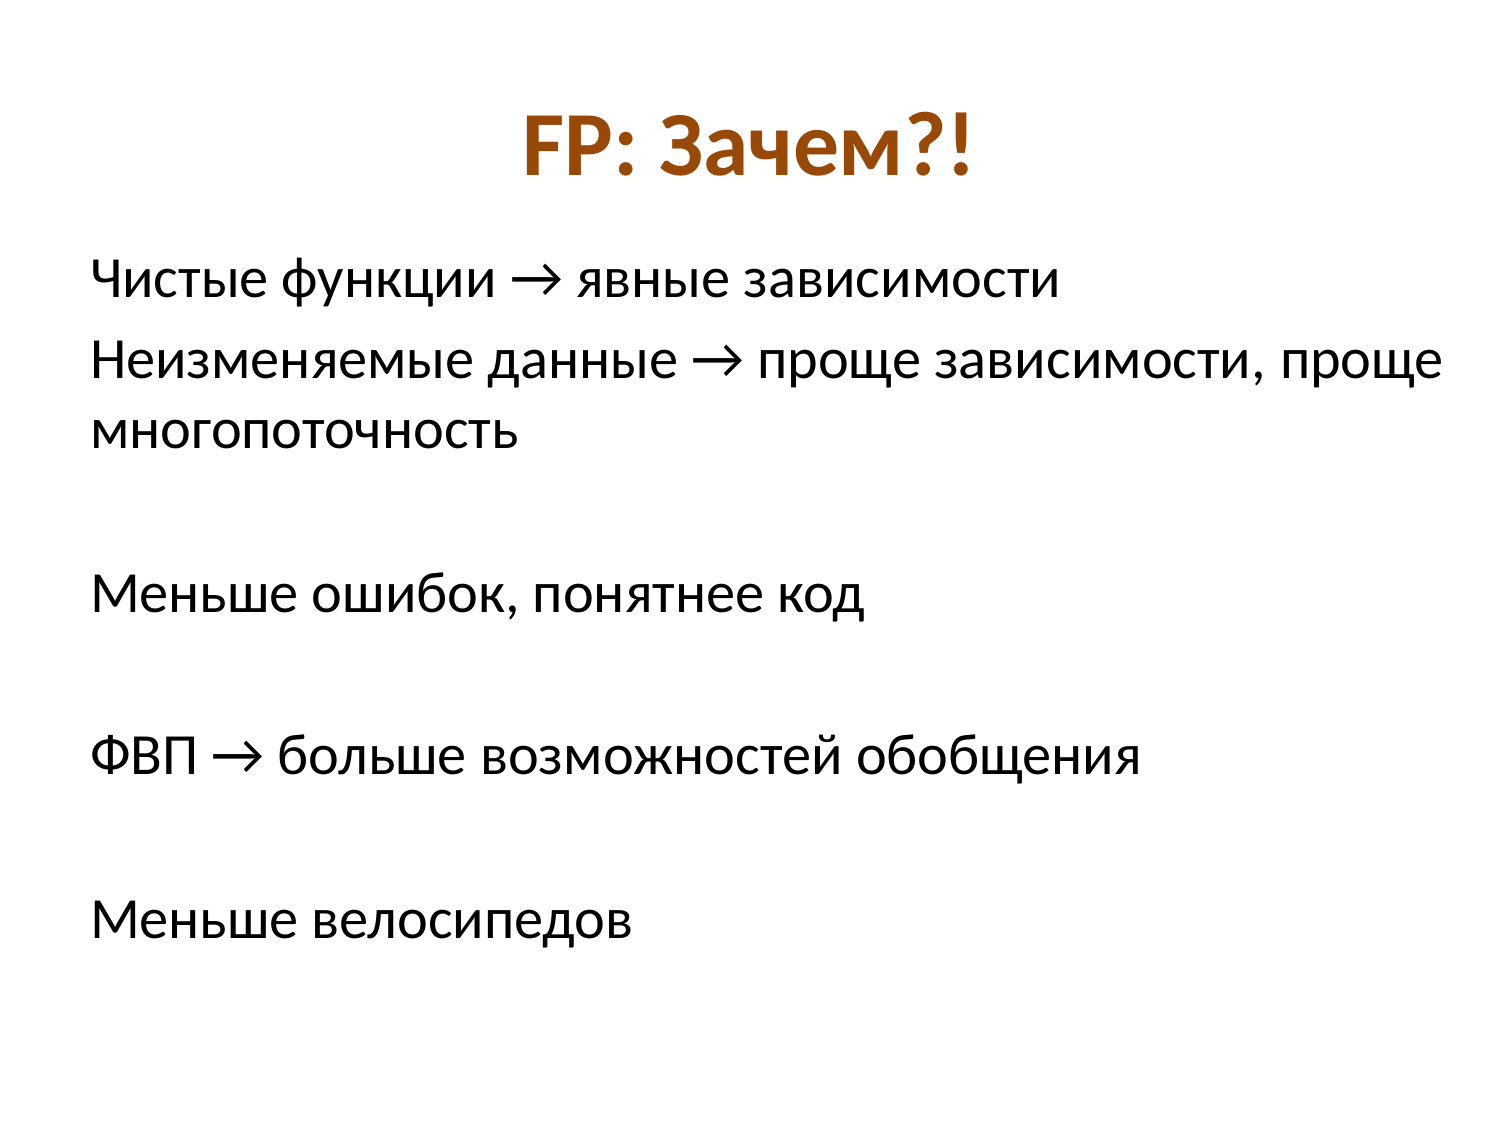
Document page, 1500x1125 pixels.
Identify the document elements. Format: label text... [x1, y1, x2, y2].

list Чистые функции → явные зависимости Неизменяемые данные → проще зависимости, проще многопоточность Меньше ошибок, понятнее код ФВП → больше возможностей обобщения Меньше велосипедов [75, 231, 1459, 1005]
title FP: Зачем?! [75, 45, 1425, 231]
